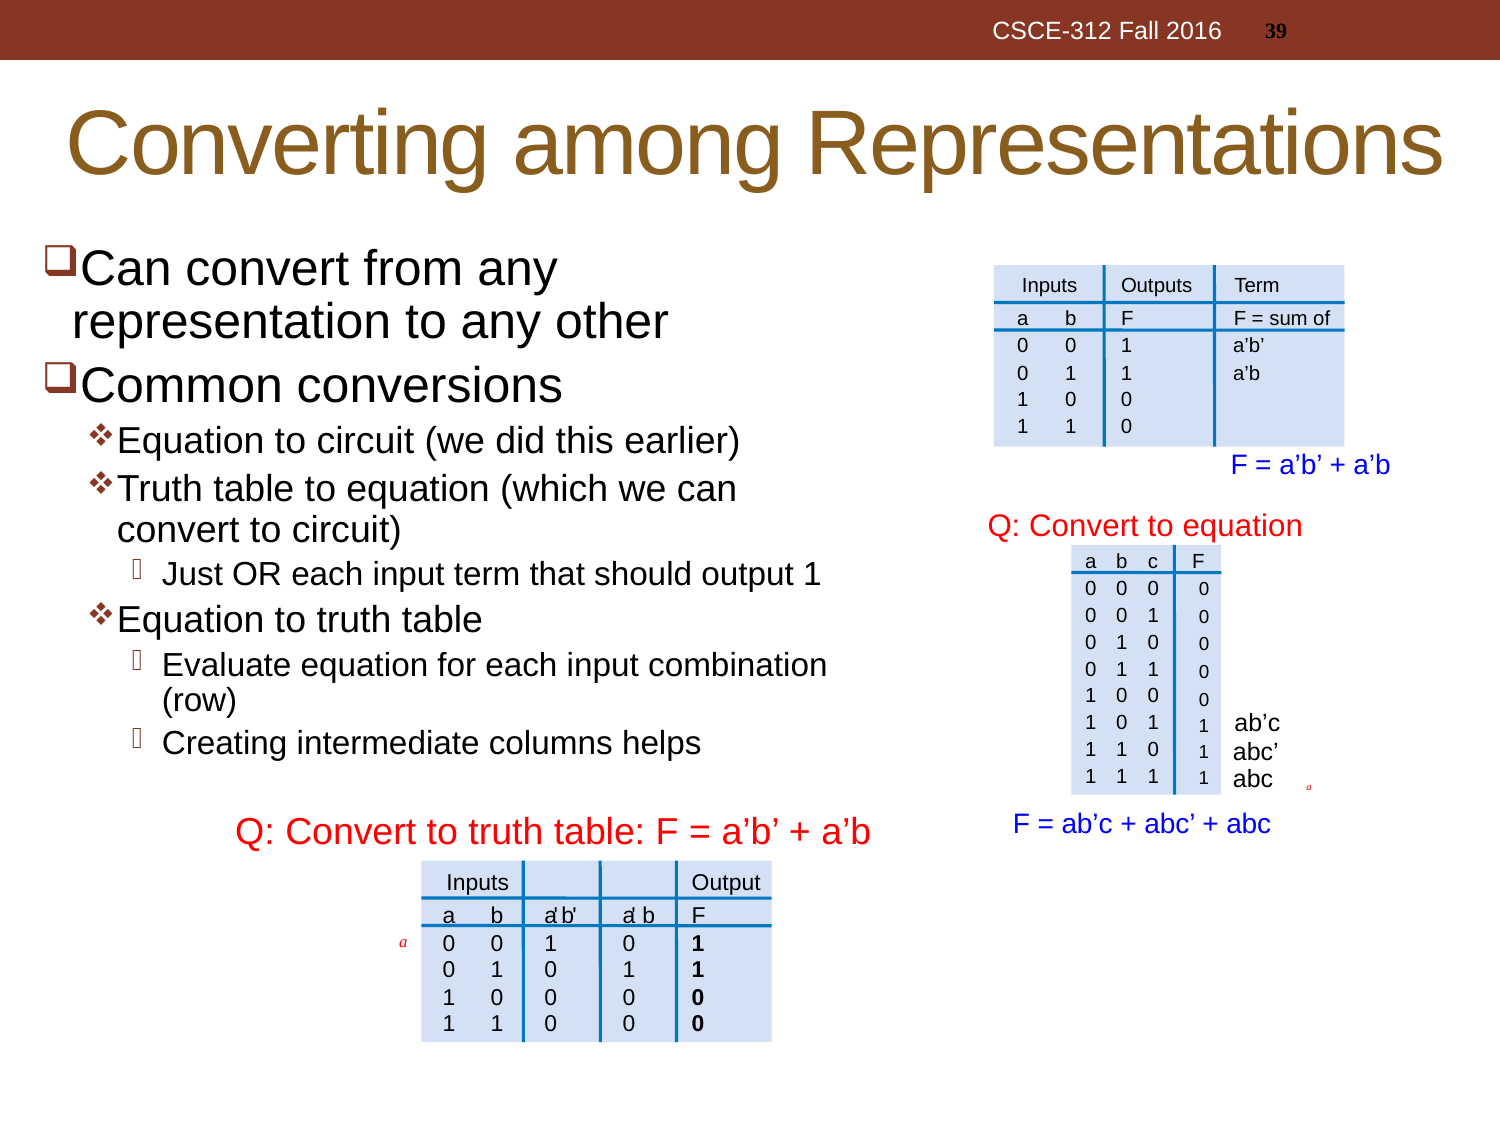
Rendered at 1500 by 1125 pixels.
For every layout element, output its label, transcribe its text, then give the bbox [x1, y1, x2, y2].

text_box Q: Convert to equation [972, 497, 1319, 550]
text_box ab’c [1233, 699, 1296, 744]
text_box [544, 928, 558, 1037]
text_box Inputs [1021, 271, 1078, 297]
text_box [1215, 331, 1345, 438]
text_box F = sum of [1233, 305, 1331, 330]
text_box [1105, 303, 1214, 330]
text_box 0 [1016, 332, 1029, 357]
text_box [1215, 303, 1345, 330]
text_box a’b’ [1233, 332, 1265, 357]
text_box abc [1232, 755, 1289, 800]
slide_number 39 [1250, 3, 1425, 57]
text_box a [1016, 305, 1029, 330]
footer CSCE-312 Fall 2016 [562, 3, 1238, 57]
text_box F = ab’c + abc’ + abc [998, 798, 1287, 847]
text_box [691, 928, 705, 1037]
title Converting among Representations [50, 72, 1500, 203]
text_box 1 [1016, 386, 1029, 411]
text_box 1 [1065, 413, 1077, 438]
text_box 0 [1120, 413, 1133, 438]
text_box [994, 303, 1104, 330]
text_box [994, 265, 1104, 302]
text_box Q: Convert to truth table: F = a’b’ + a’b [220, 799, 887, 860]
text_box F [1120, 305, 1134, 330]
text_box 1 [1065, 359, 1077, 385]
list Can convert from any representation to any other Common conversions Equation to circuit (we did this earlier) Truth table to equation (which we can convert to circuit) Just OR each input term that should output 1 Equation to truth table Evaluate equation for each input combination (row) Creating intermediate columns helps [26, 234, 863, 819]
text_box 0 [1065, 386, 1077, 411]
text_box b [1065, 305, 1077, 330]
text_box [421, 860, 772, 1043]
text_box Term [1234, 271, 1280, 297]
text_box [1070, 544, 1225, 797]
text_box Outputs [1121, 271, 1193, 297]
text_box a [1291, 772, 1327, 801]
text_box 1 [1120, 332, 1133, 357]
text_box [994, 331, 1104, 447]
text_box 1 [1016, 413, 1029, 438]
text_box abc’ [1233, 727, 1294, 773]
text_box a’b [1233, 359, 1261, 385]
text_box 0 [1120, 386, 1133, 411]
text_box 0 [1016, 359, 1029, 385]
text_box a [384, 923, 418, 959]
text_box 1 [1120, 359, 1133, 385]
text_box 0 [1065, 332, 1077, 357]
text_box [1215, 265, 1345, 302]
text_box [1105, 265, 1214, 302]
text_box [622, 928, 636, 1037]
text_box F = a’b’ + a’b [1215, 438, 1406, 488]
text_box [1105, 331, 1214, 447]
